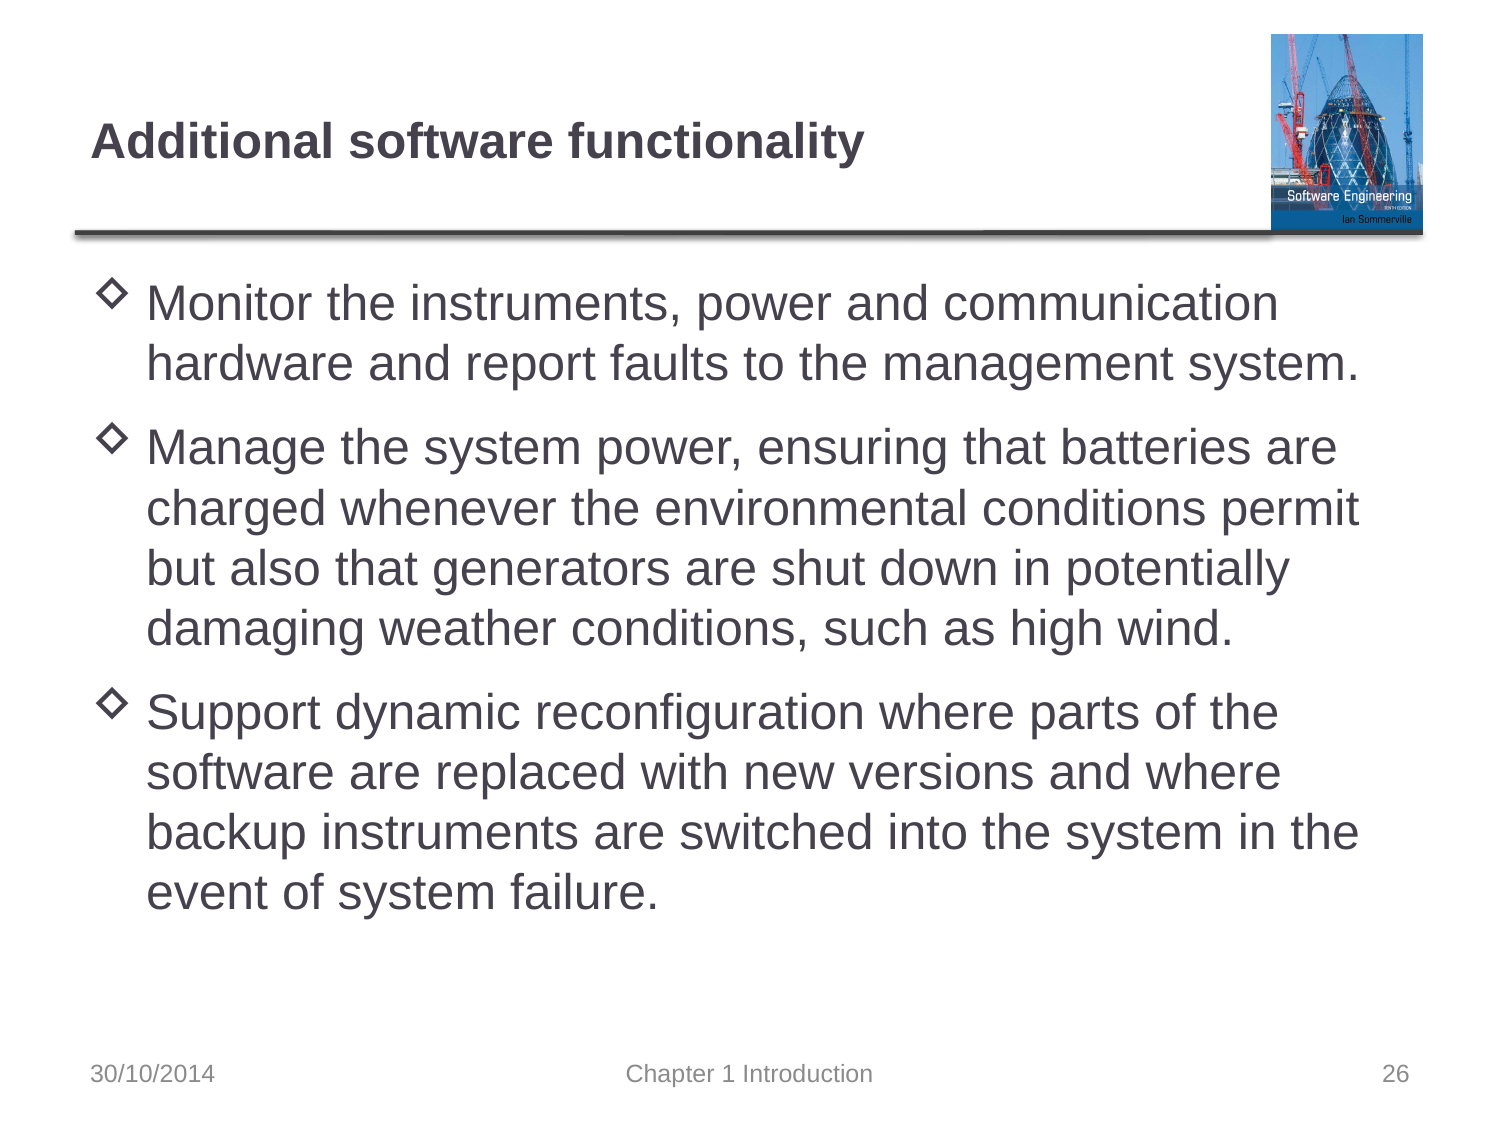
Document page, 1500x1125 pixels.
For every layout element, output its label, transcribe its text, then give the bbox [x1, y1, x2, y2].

slide_number 26 [1074, 1042, 1425, 1103]
picture [1271, 34, 1423, 230]
title Additional software functionality [74, 44, 1272, 233]
list Monitor the instruments, power and communication hardware and report faults to the management system. Manage the system power, ensuring that batteries are charged whenever the environmental conditions permit but also that generators are shut down in potentially damaging weather conditions, such as high wind. Support dynamic reconfiguration where parts of the software are replaced with new versions and where backup instruments are switched into the system in the event of system failure. [75, 262, 1425, 1005]
footer Chapter 1 Introduction [512, 1042, 988, 1103]
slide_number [75, 1042, 425, 1103]
